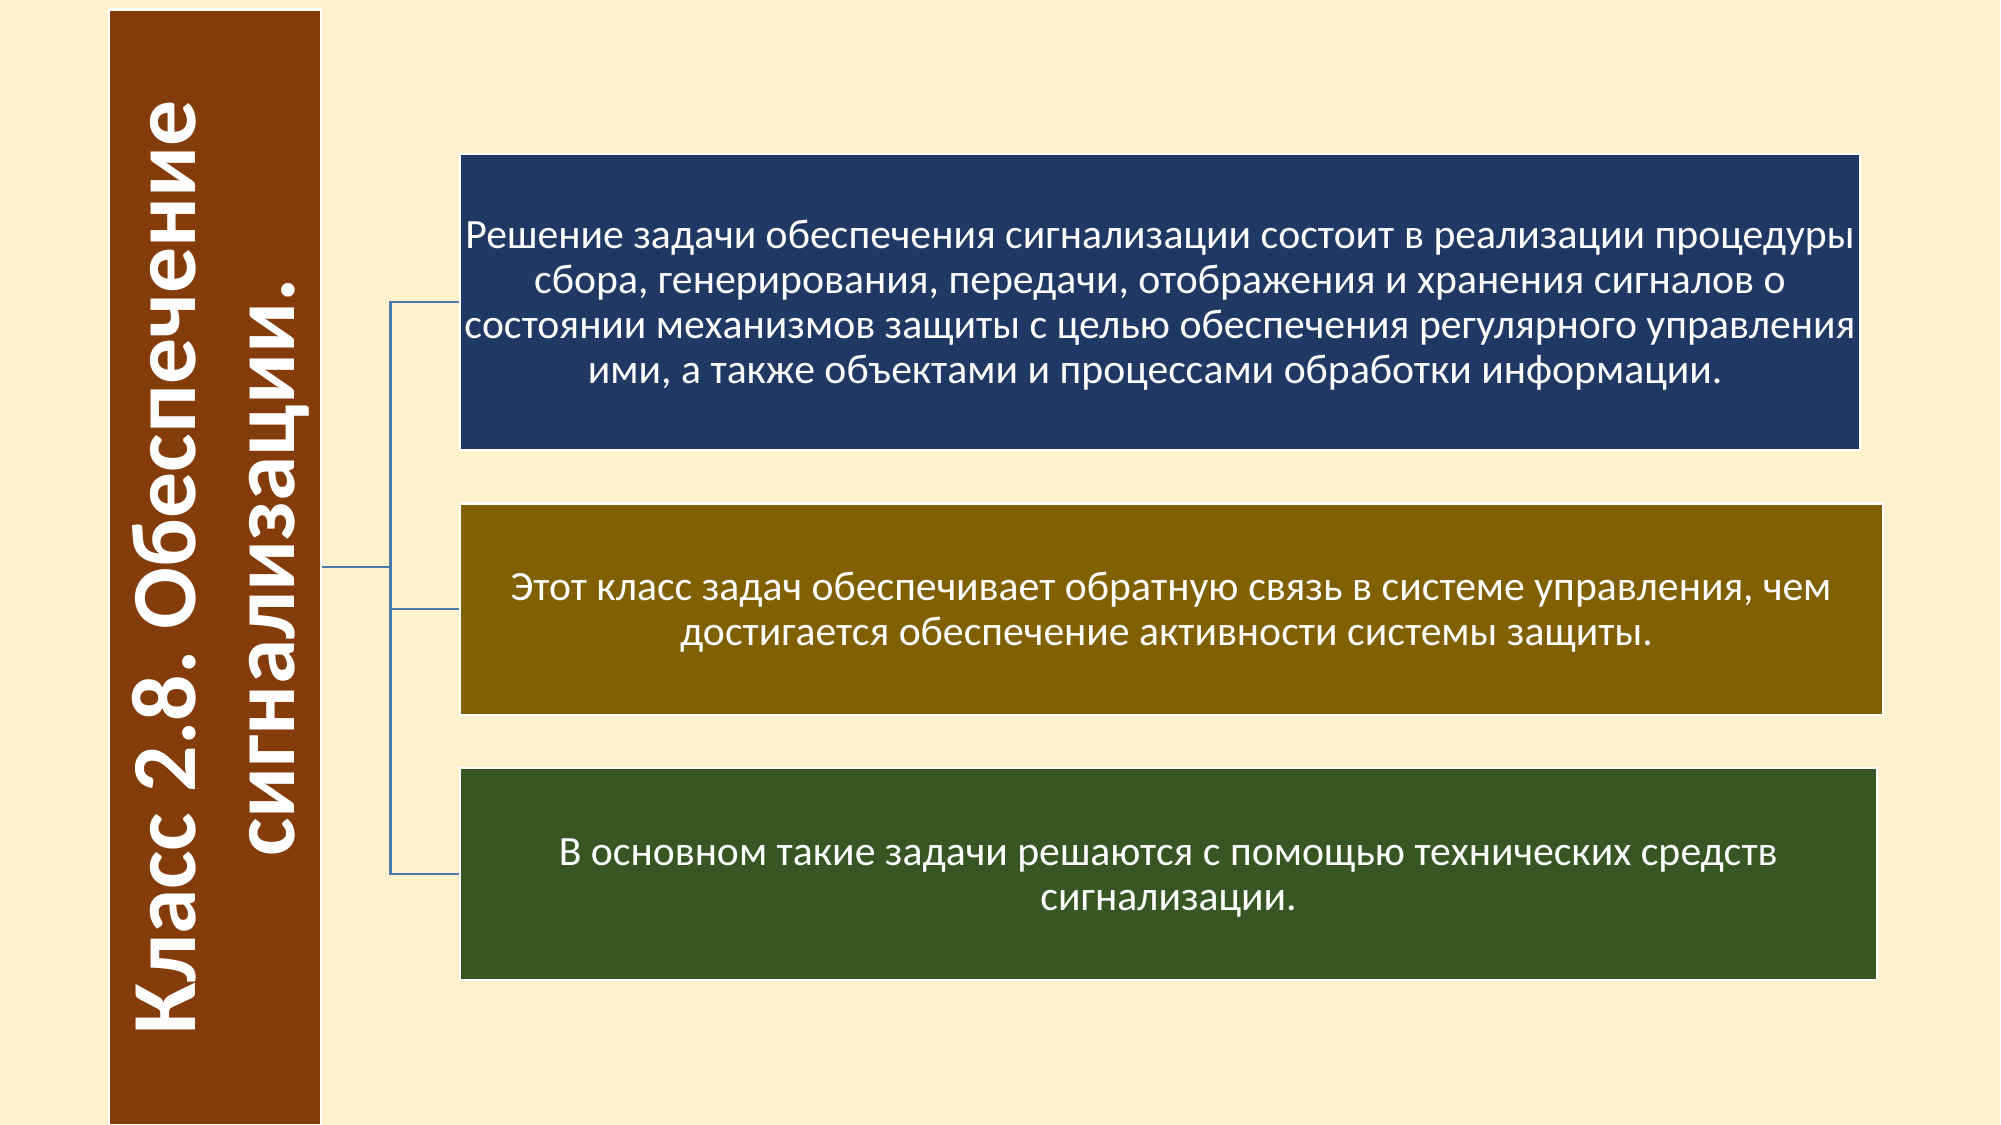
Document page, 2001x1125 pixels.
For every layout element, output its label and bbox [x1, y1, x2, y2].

list [18, 9, 1973, 1125]
